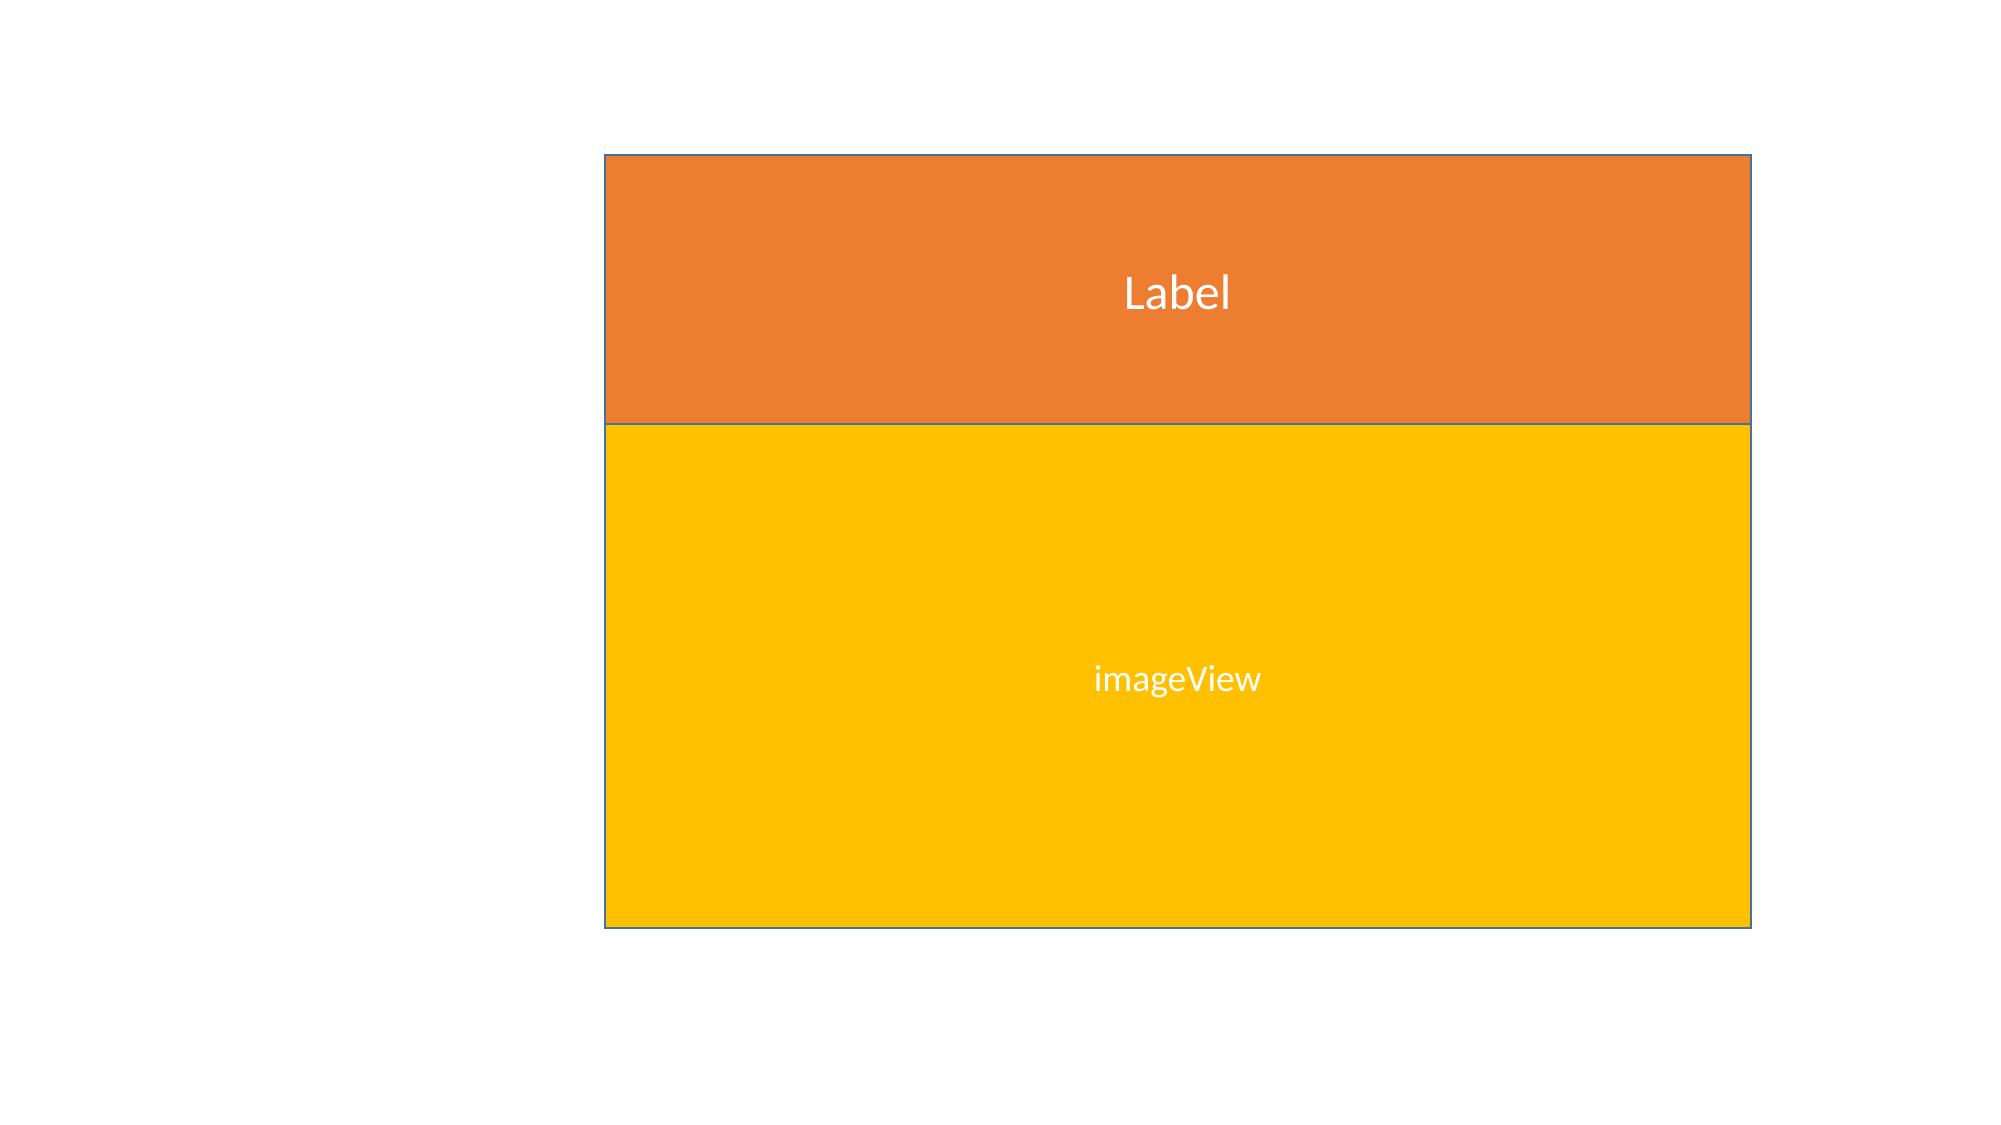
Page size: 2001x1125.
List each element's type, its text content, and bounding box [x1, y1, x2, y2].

text_box Label [604, 154, 1752, 423]
text_box imageView [604, 423, 1752, 929]
